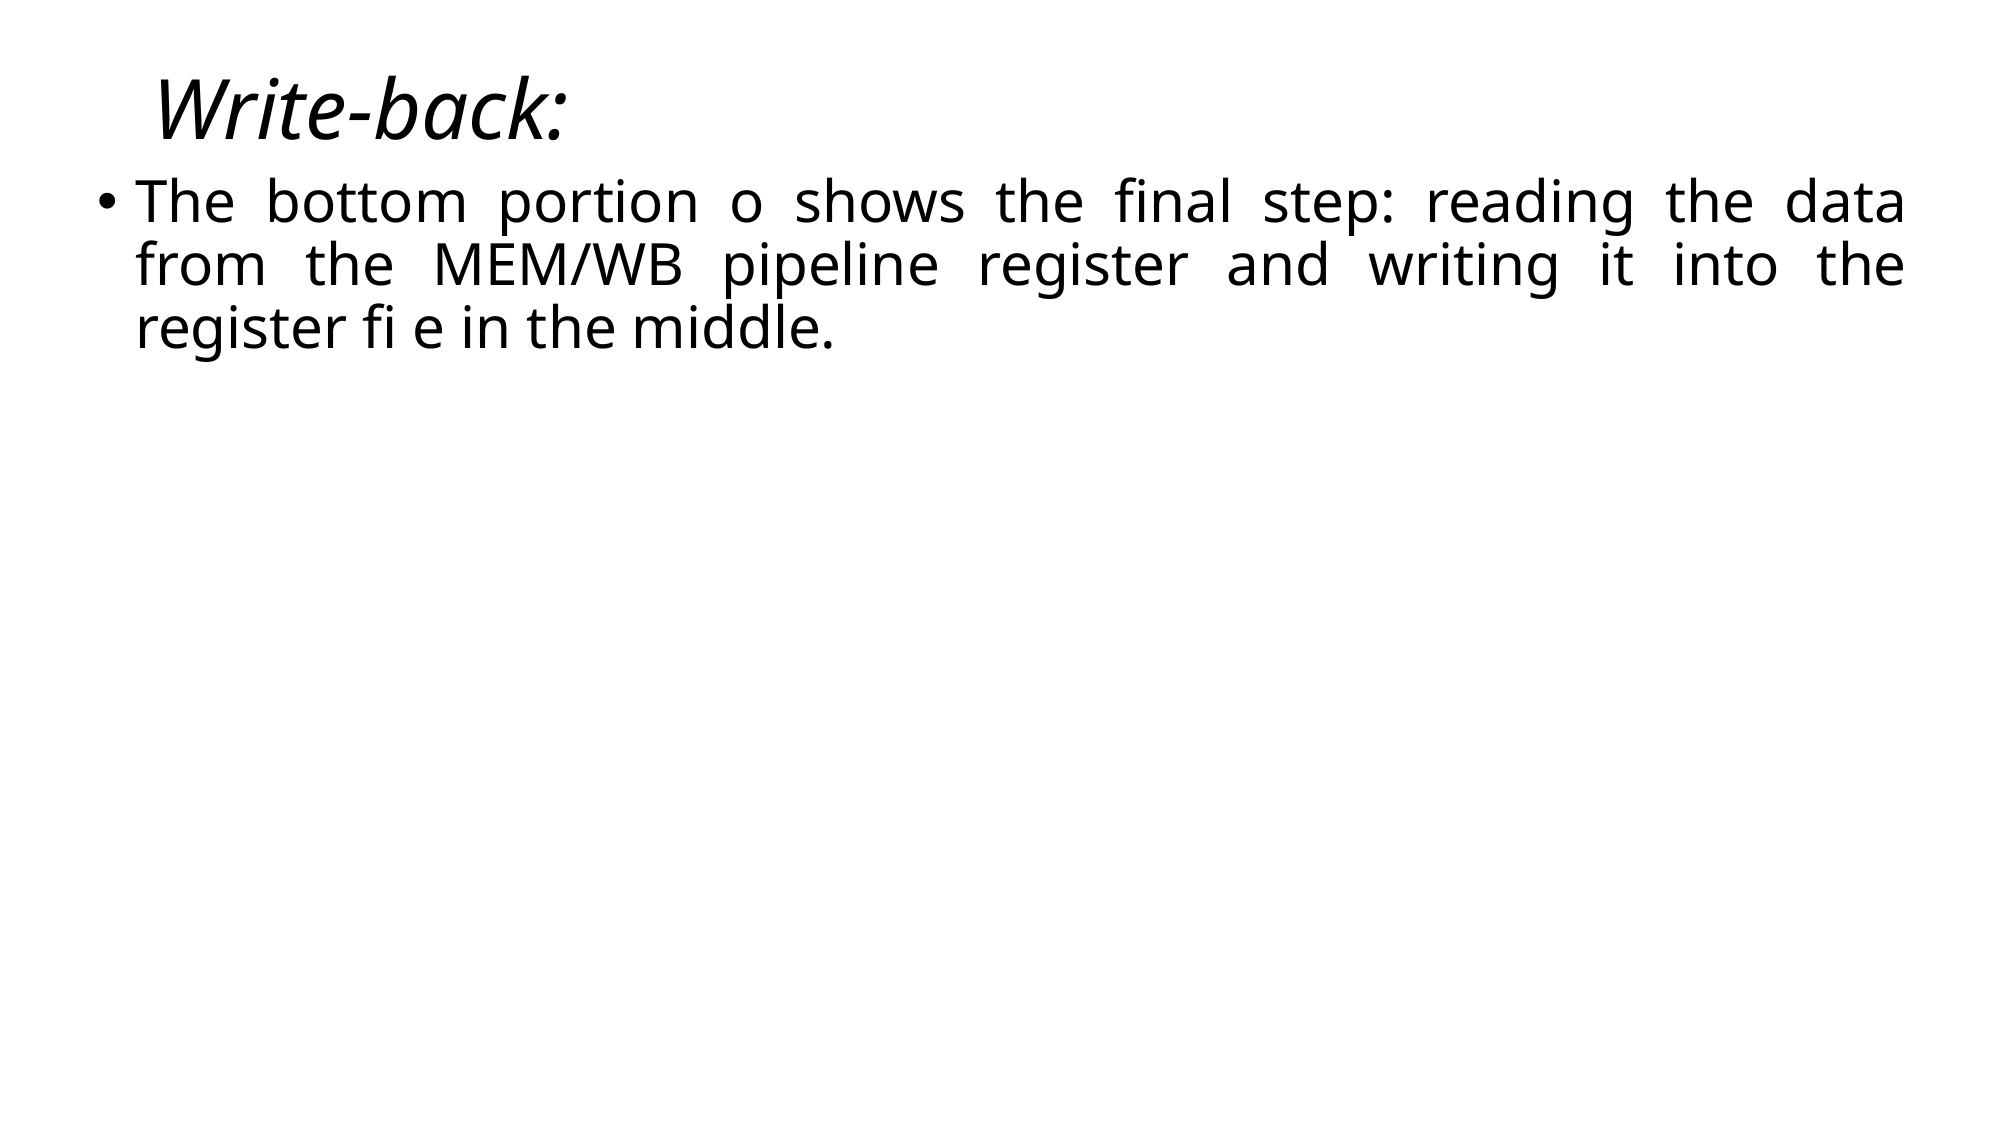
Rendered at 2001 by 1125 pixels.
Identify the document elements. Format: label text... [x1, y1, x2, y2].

title Write-back: [137, 59, 1863, 165]
list The bottom portion o shows the final step: reading the data from the MEM/WB pipeline register and writing it into the register fi e in the middle. [82, 165, 1922, 1066]
